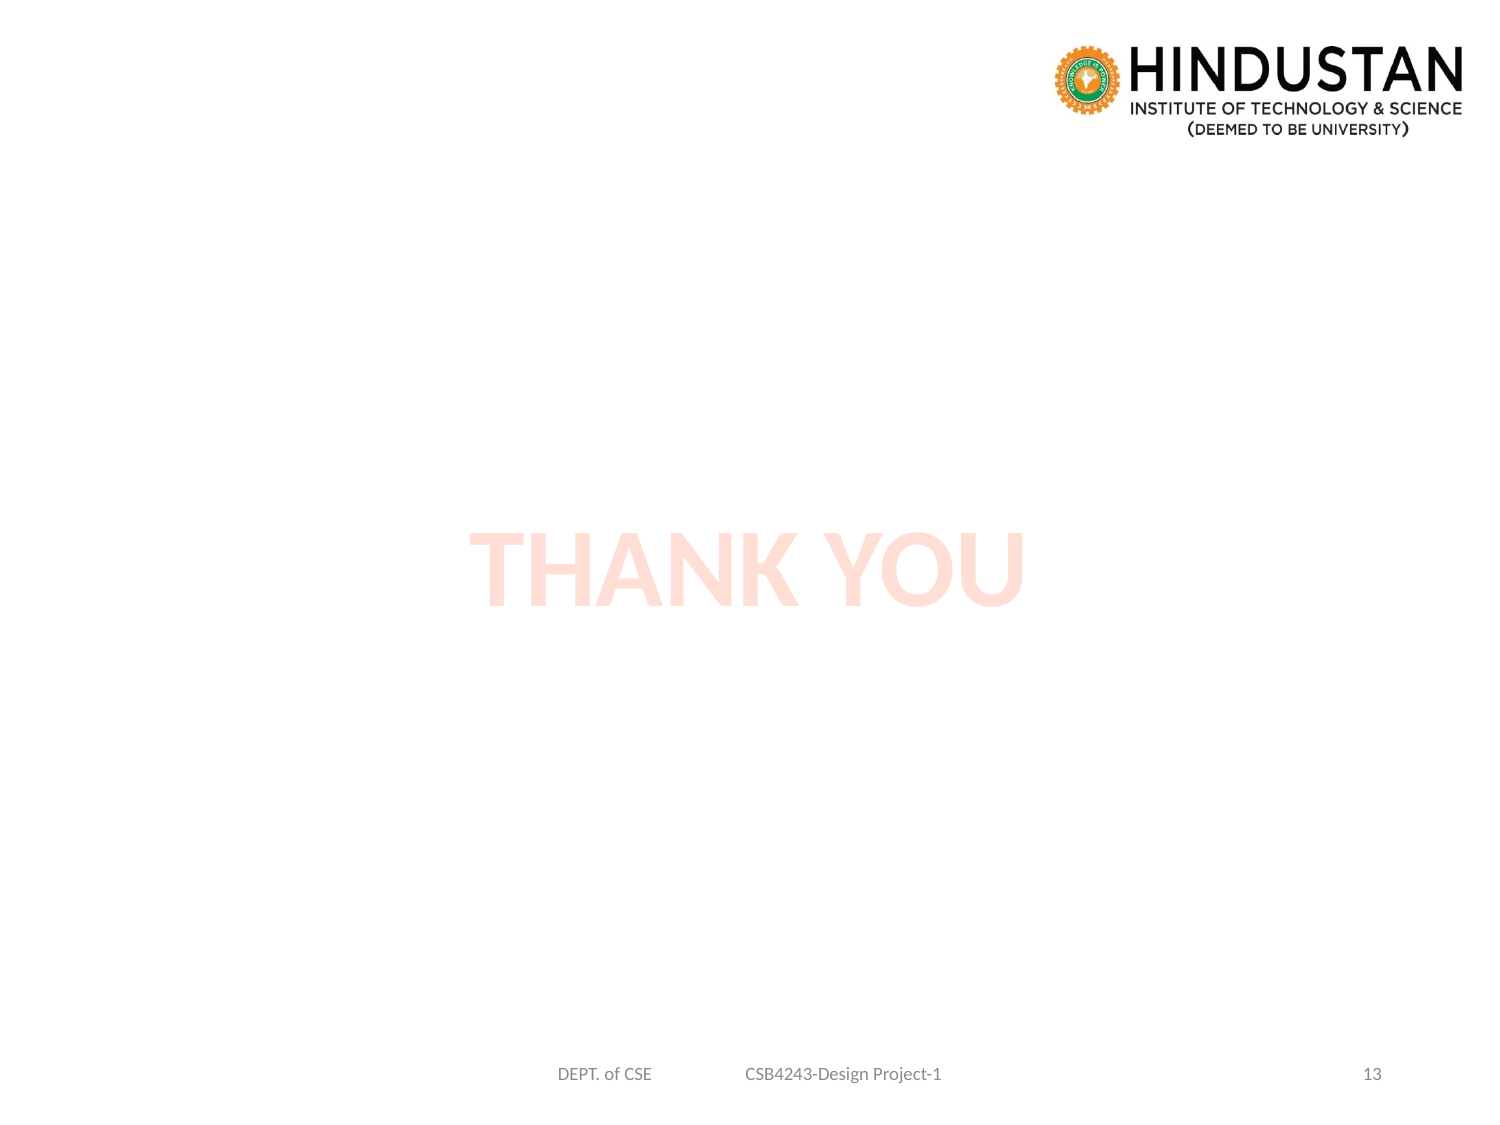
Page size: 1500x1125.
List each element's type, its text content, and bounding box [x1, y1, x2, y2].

slide_number 13 [1059, 1042, 1397, 1103]
picture [1049, 37, 1466, 146]
text_box THANK YOU [454, 486, 1045, 637]
footer DEPT. of CSE CSB4243-Design Project-1 [496, 1042, 1004, 1103]
